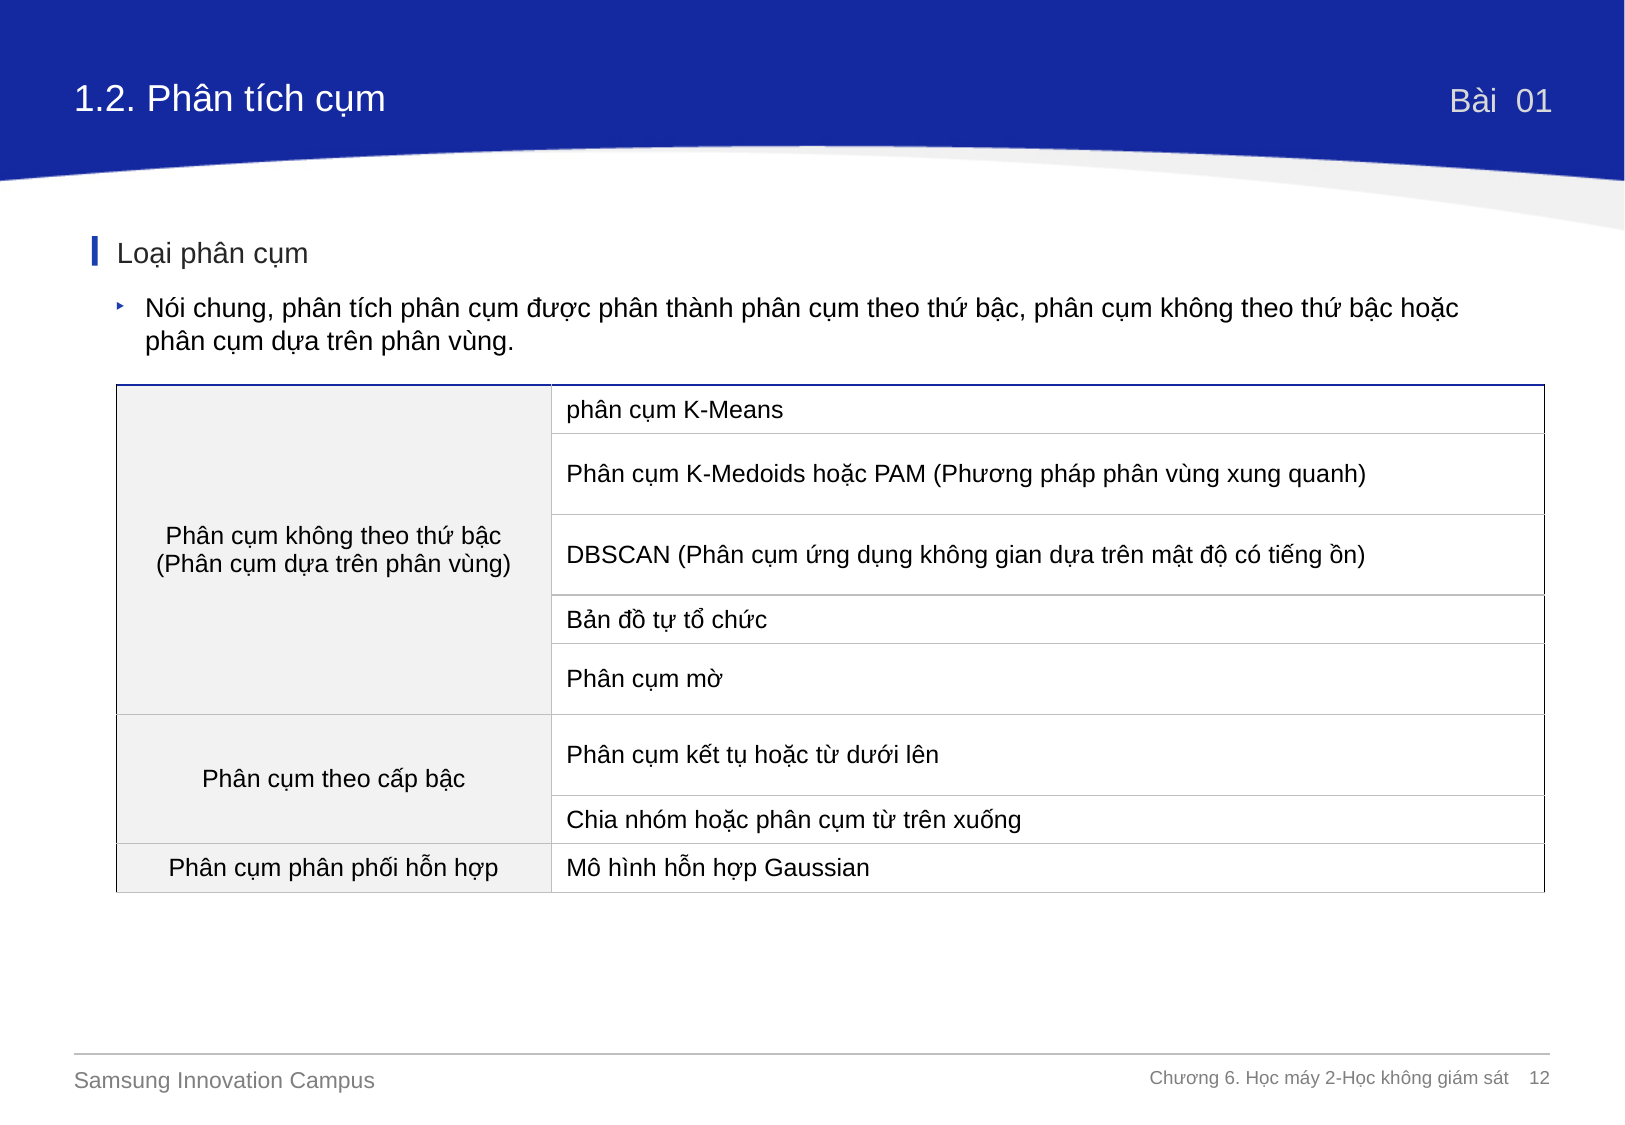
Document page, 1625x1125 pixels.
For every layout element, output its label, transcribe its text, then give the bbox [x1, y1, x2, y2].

table_header Phân cụm không theo thứ bậc (Phân cụm dựa trên phân vùng) [117, 386, 551, 714]
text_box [73, 73, 1554, 120]
table_cell DBSCAN (Phân cụm ứng dụng không gian dựa trên mật độ có tiếng ồn) [552, 515, 1544, 594]
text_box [91, 234, 1533, 270]
table_cell Mô hình hỗn hợp Gaussian [552, 844, 1544, 892]
table_cell Bản đồ tự tổ chức [552, 596, 1544, 643]
text_box Nói chung, phân tích phân cụm được phân thành phân cụm theo thứ bậc, phân cụm không theo thứ bậc hoặc phân cụm dựa trên phân vùng. [115, 278, 1532, 368]
table_cell Phân cụm phân phối hỗn hợp [117, 844, 551, 892]
table_header phân cụm K-Means [552, 386, 1544, 433]
table_cell Phân cụm kết tụ hoặc từ dưới lên [552, 715, 1544, 795]
table_cell Chia nhóm hoặc phân cụm từ trên xuống [552, 796, 1544, 843]
picture [0, 0, 1625, 1125]
table_cell Phân cụm theo cấp bậc [117, 715, 551, 843]
table_cell Phân cụm K-Medoids hoặc PAM (Phương pháp phân vùng xung quanh) [552, 434, 1544, 514]
table_cell Phân cụm mờ [552, 644, 1544, 714]
